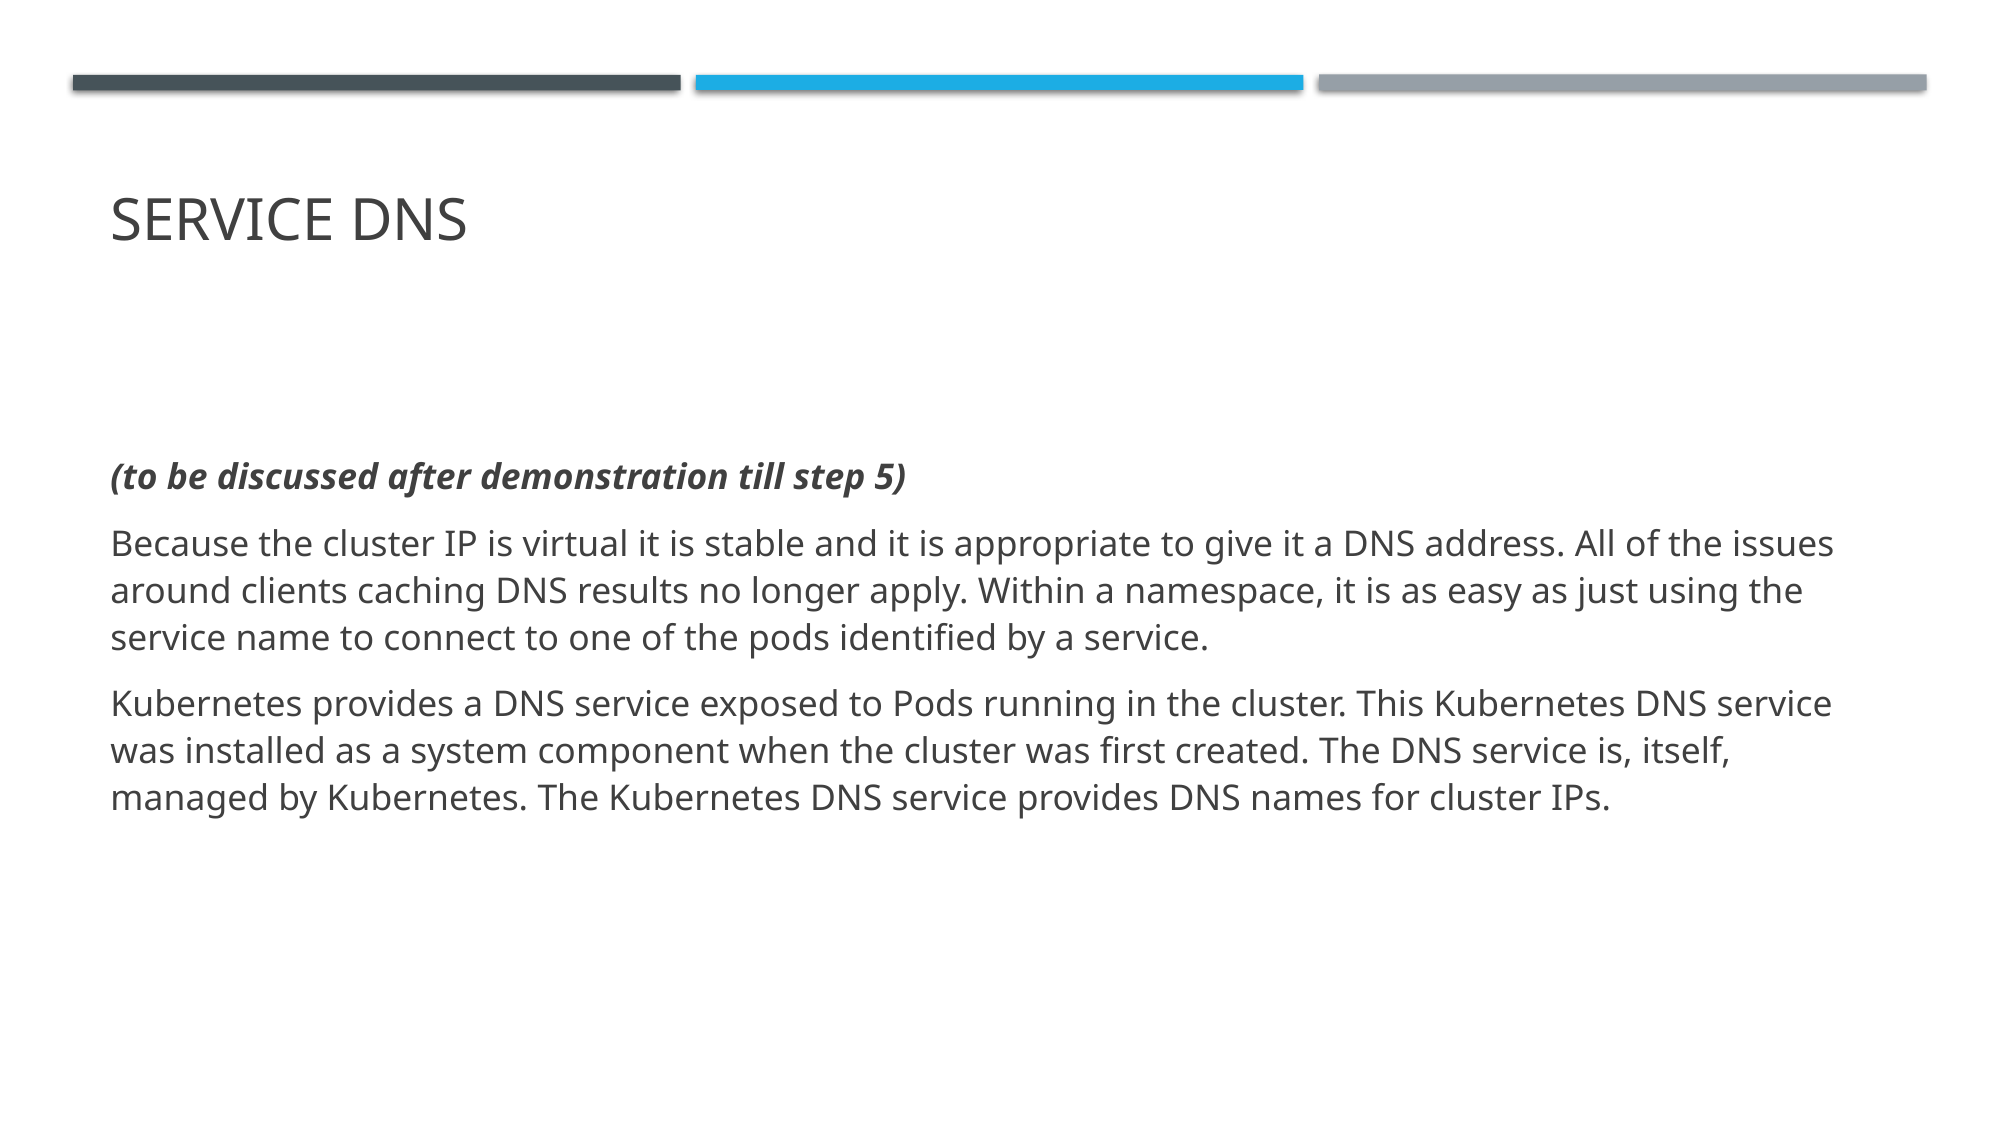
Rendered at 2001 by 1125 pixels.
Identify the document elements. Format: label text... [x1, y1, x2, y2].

list (to be discussed after demonstration till step 5) Because the cluster IP is virtual it is stable and it is appropriate to give it a DNS address. All of the issues around clients caching DNS results no longer apply. Within a namespace, it is as easy as just using the service name to connect to one of the pods identified by a service. Kubernetes provides a DNS service exposed to Pods running in the cluster. This Kubernetes DNS service was installed as a system component when the cluster was first created. The DNS service is, itself, managed by Kubernetes. The Kubernetes DNS service provides DNS names for cluster IPs. [95, 287, 1905, 981]
title Service DNS [95, 115, 1905, 260]
